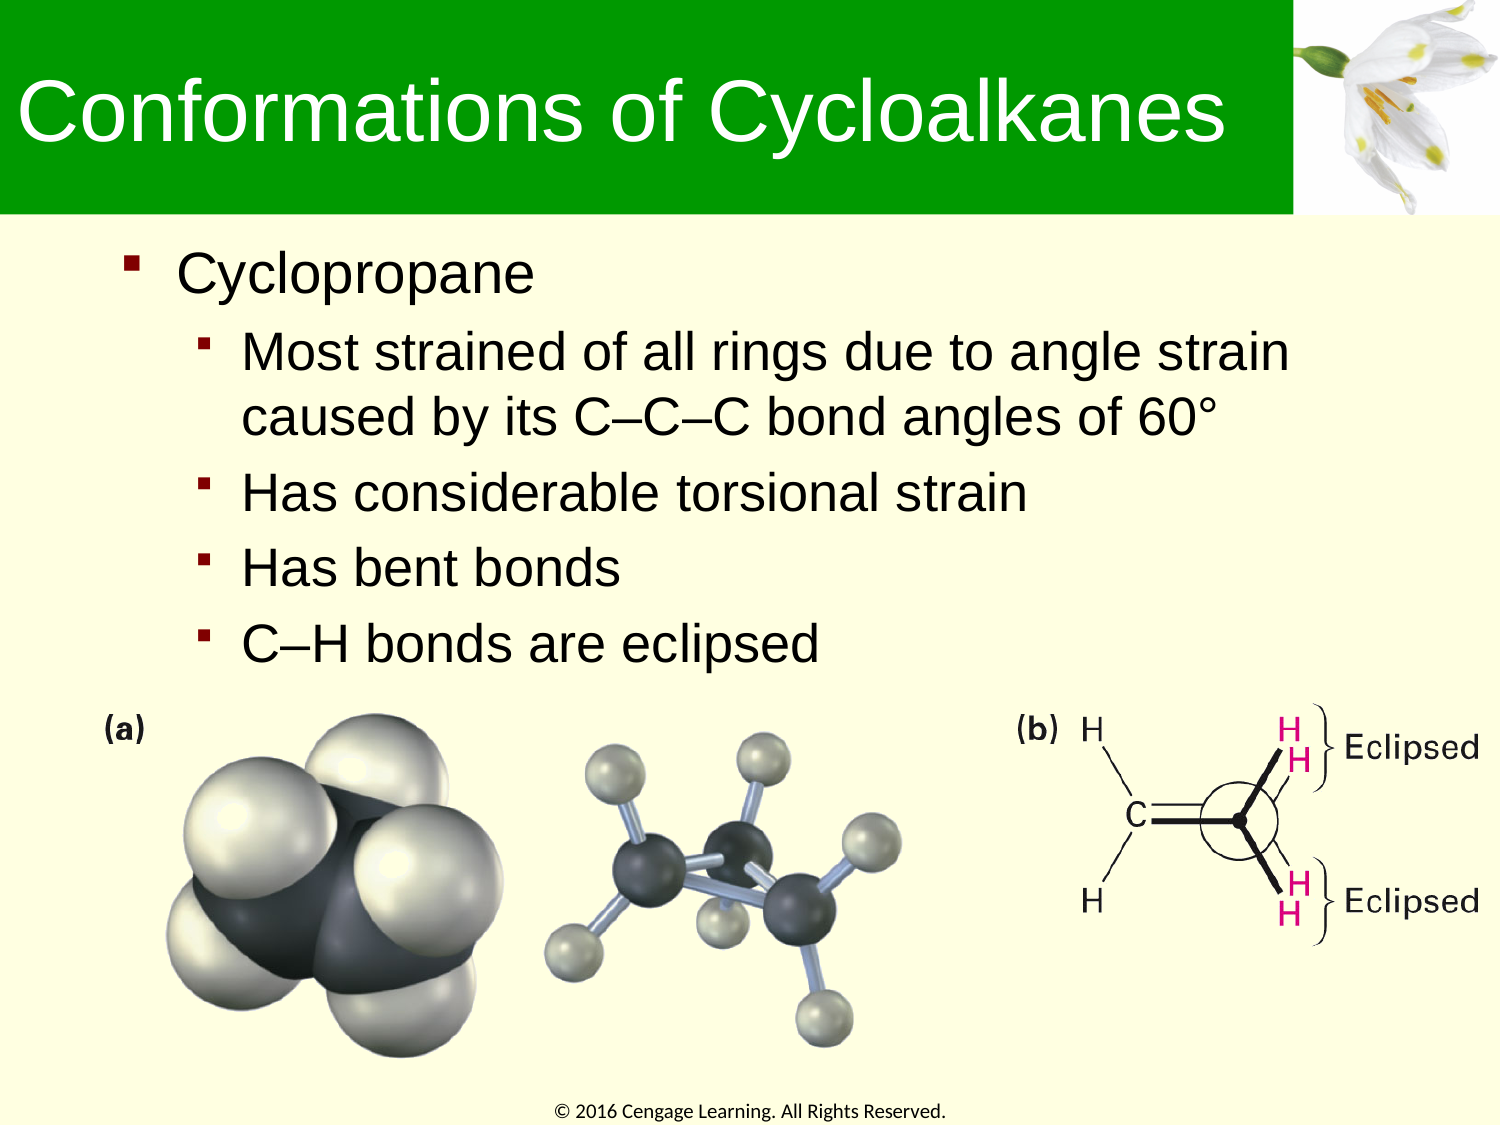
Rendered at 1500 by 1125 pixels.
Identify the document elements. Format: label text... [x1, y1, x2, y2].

list Cyclopropane Most strained of all rings due to angle strain caused by its C–C–C bond angles of 60° Has considerable torsional strain Has bent bonds C–H bonds are eclipsed [103, 227, 1450, 692]
picture [102, 694, 1480, 1093]
title Conformations of Cycloalkanes [0, 0, 1288, 213]
picture [1293, 0, 1500, 215]
